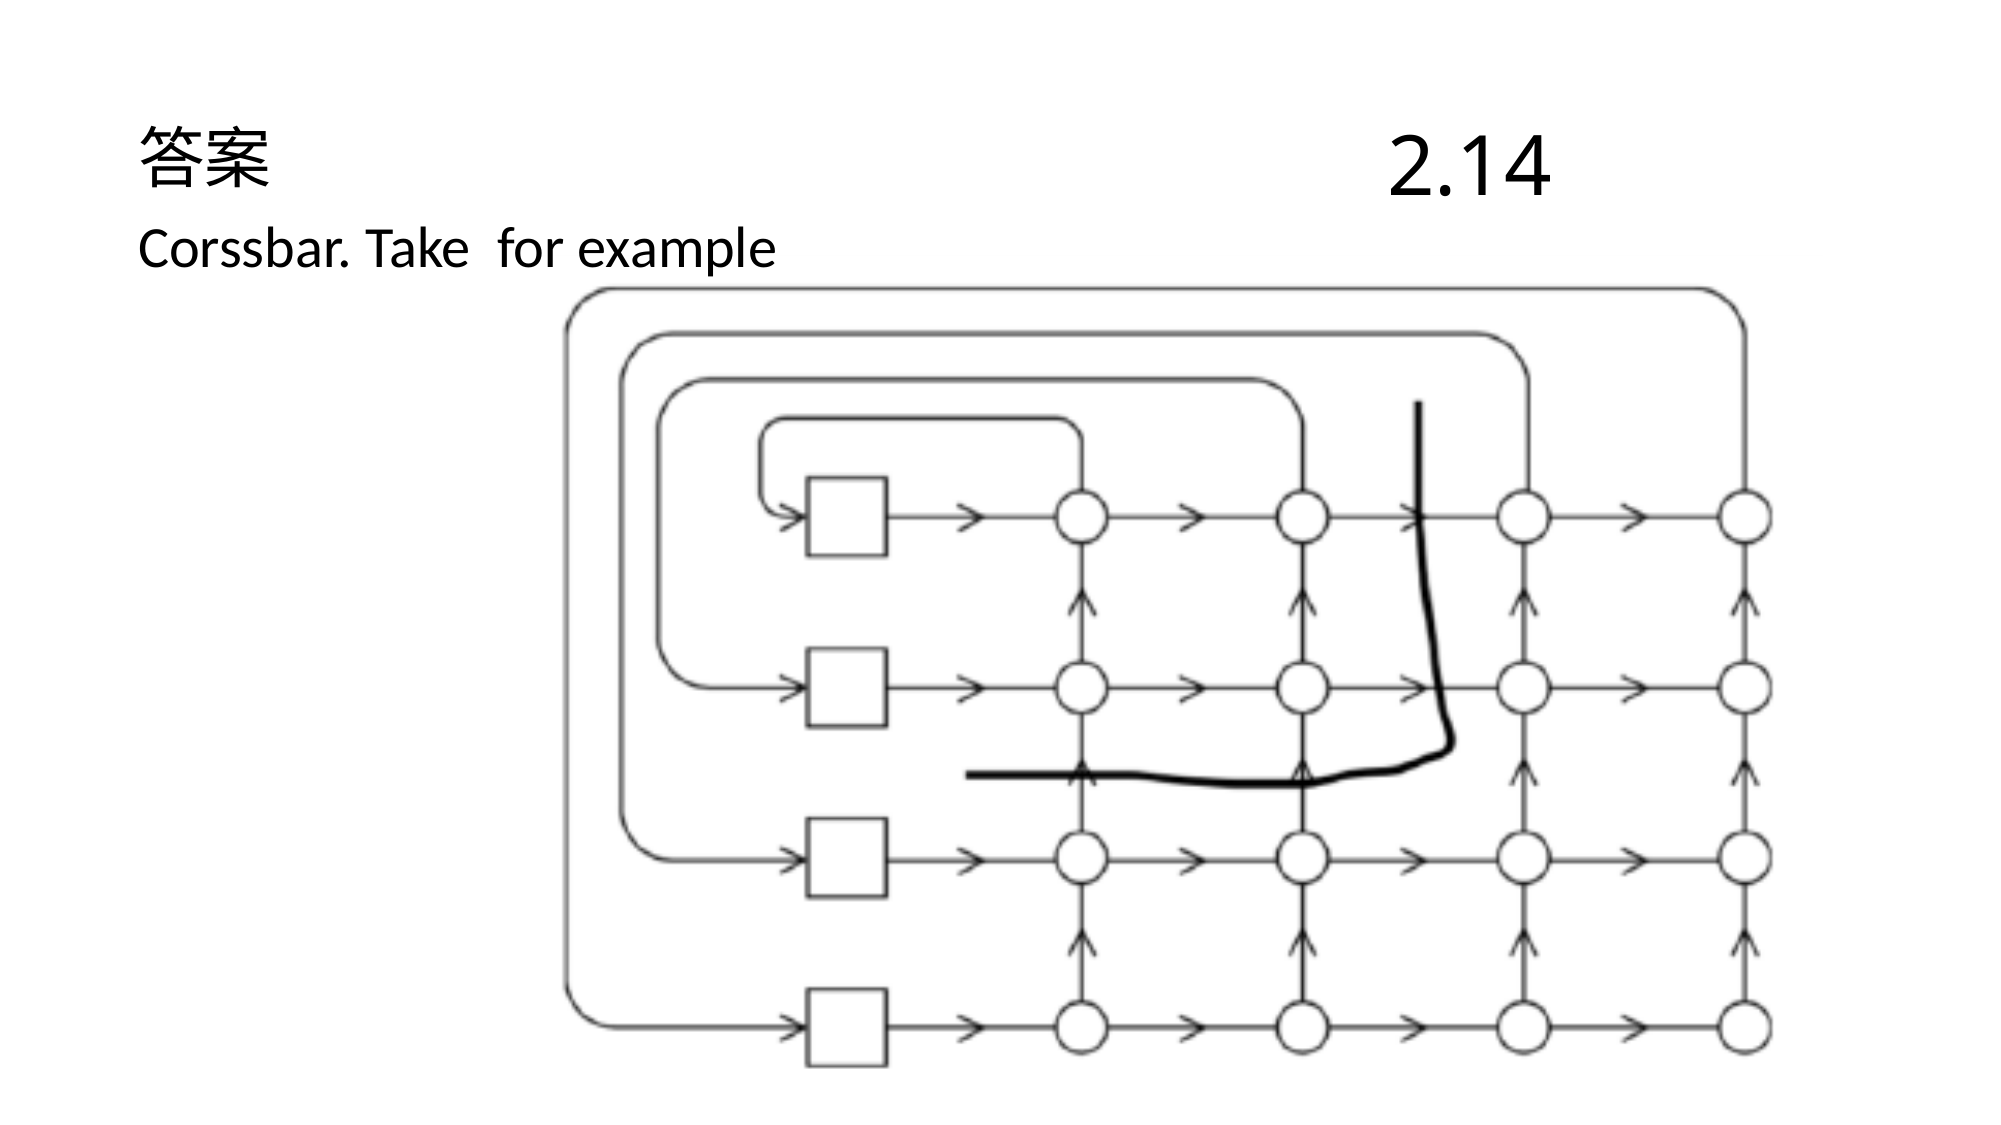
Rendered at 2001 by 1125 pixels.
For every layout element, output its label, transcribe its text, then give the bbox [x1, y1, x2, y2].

picture [539, 254, 1823, 1103]
title 2.14 [783, 0, 2000, 222]
